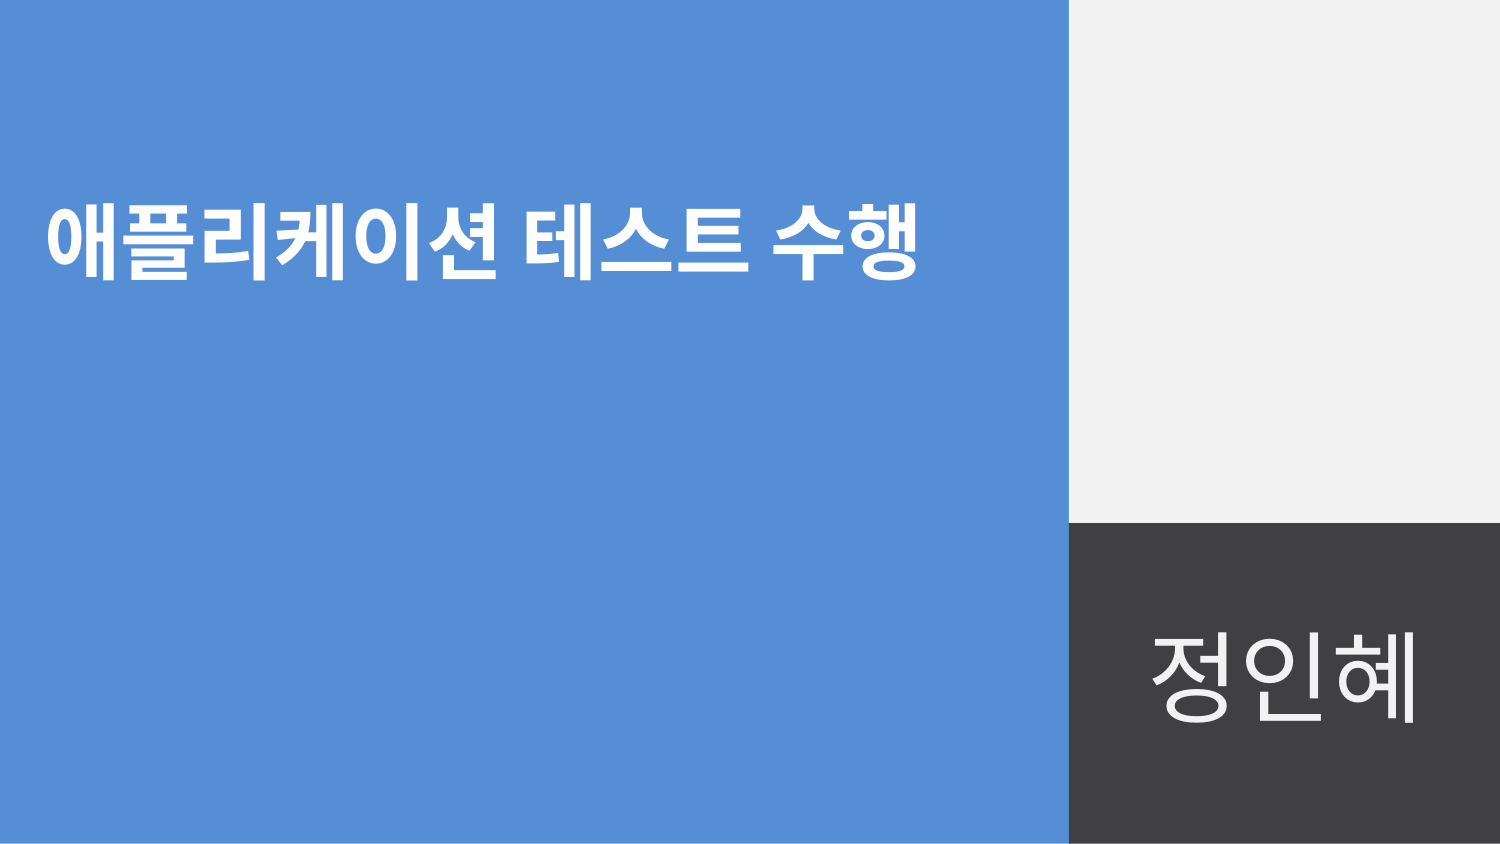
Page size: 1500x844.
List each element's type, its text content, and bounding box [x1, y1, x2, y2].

text_box 애플리케이션 테스트 수행 [29, 182, 1046, 386]
text_box 정인혜 [1105, 607, 1466, 743]
